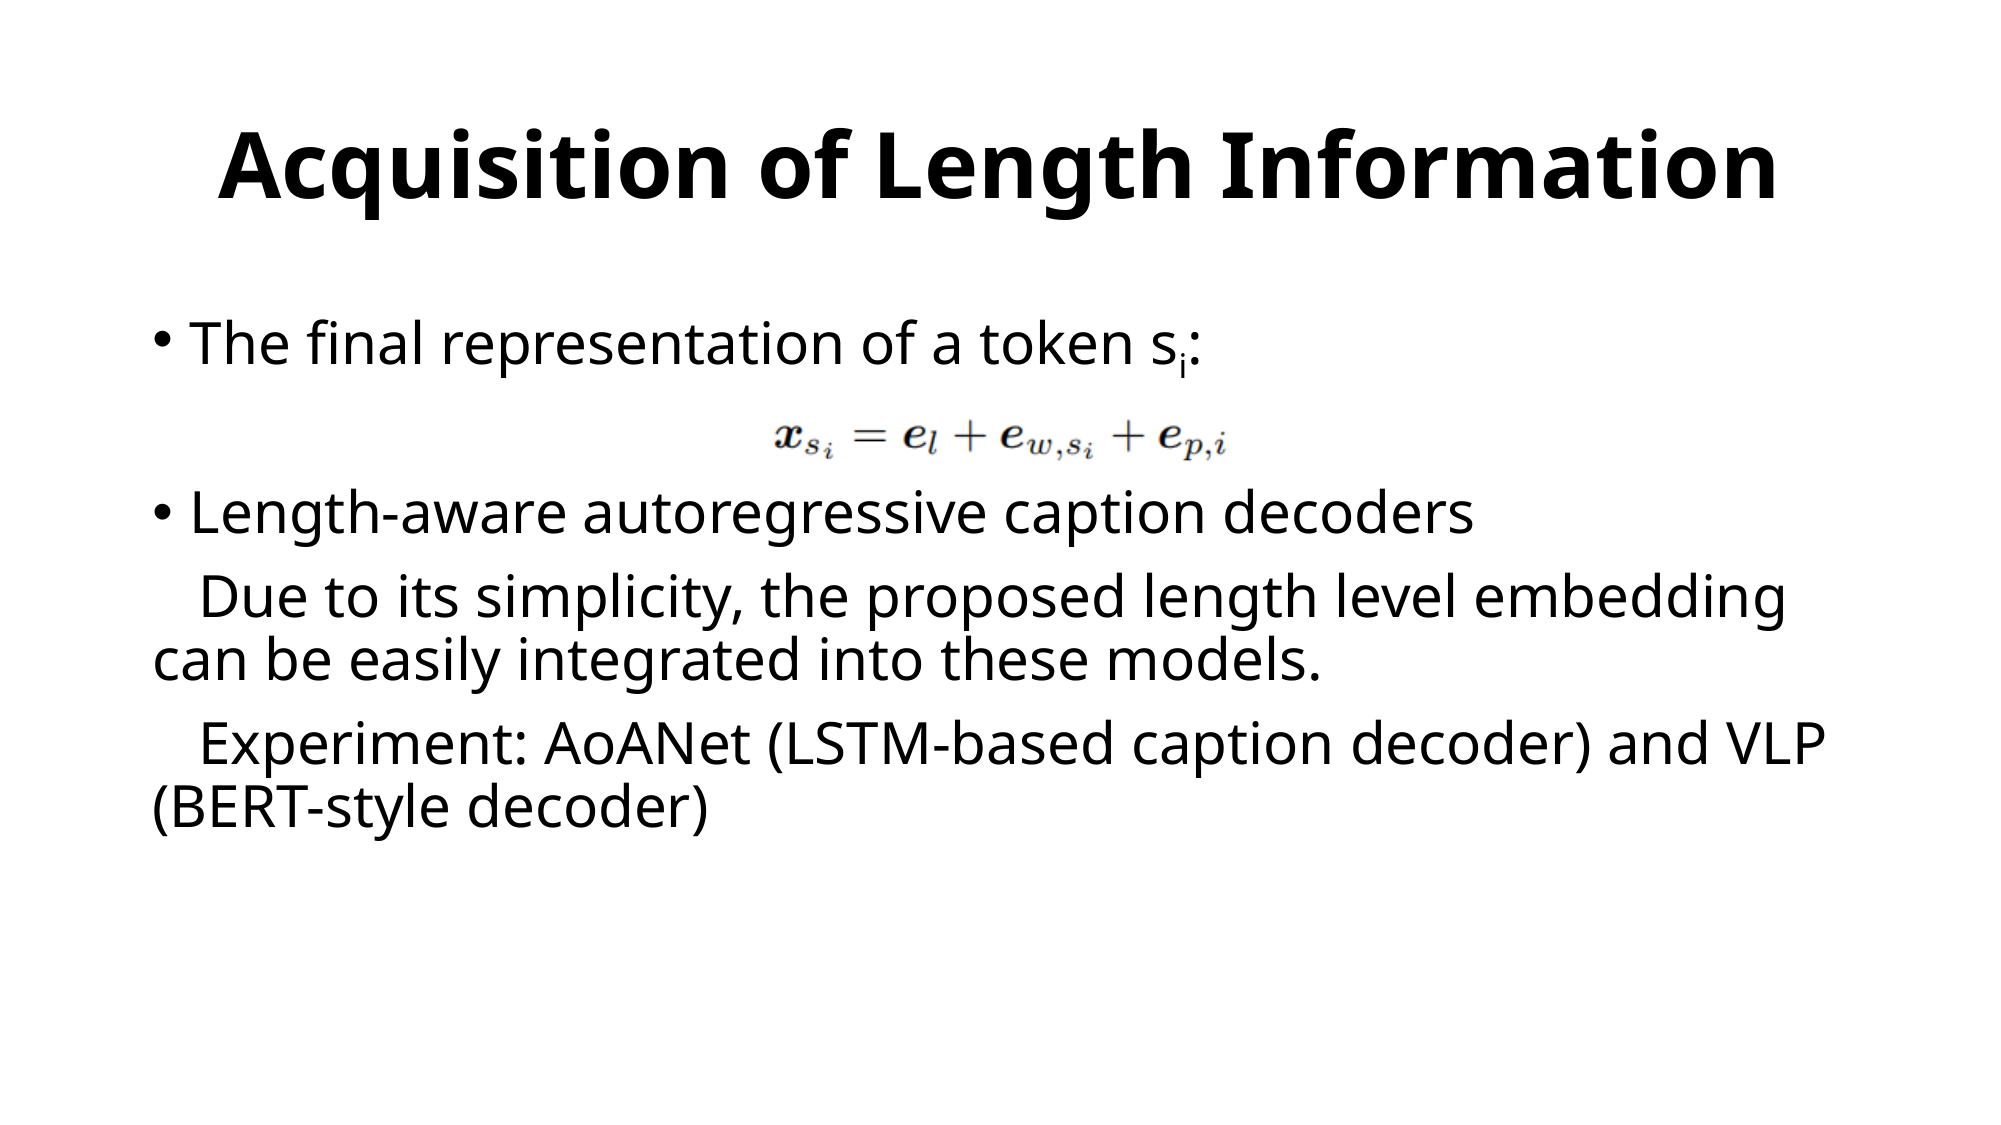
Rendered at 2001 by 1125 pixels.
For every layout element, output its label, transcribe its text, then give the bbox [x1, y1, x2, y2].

title Acquisition of Length Information [137, 59, 1863, 278]
list The final representation of a token si: Length-aware autoregressive caption decoders Due to its simplicity, the proposed length level embedding can be easily integrated into these models. Experiment: AoANet (LSTM-based caption decoder) and VLP (BERT-style decoder) [137, 299, 1863, 1014]
picture [769, 410, 1231, 470]
